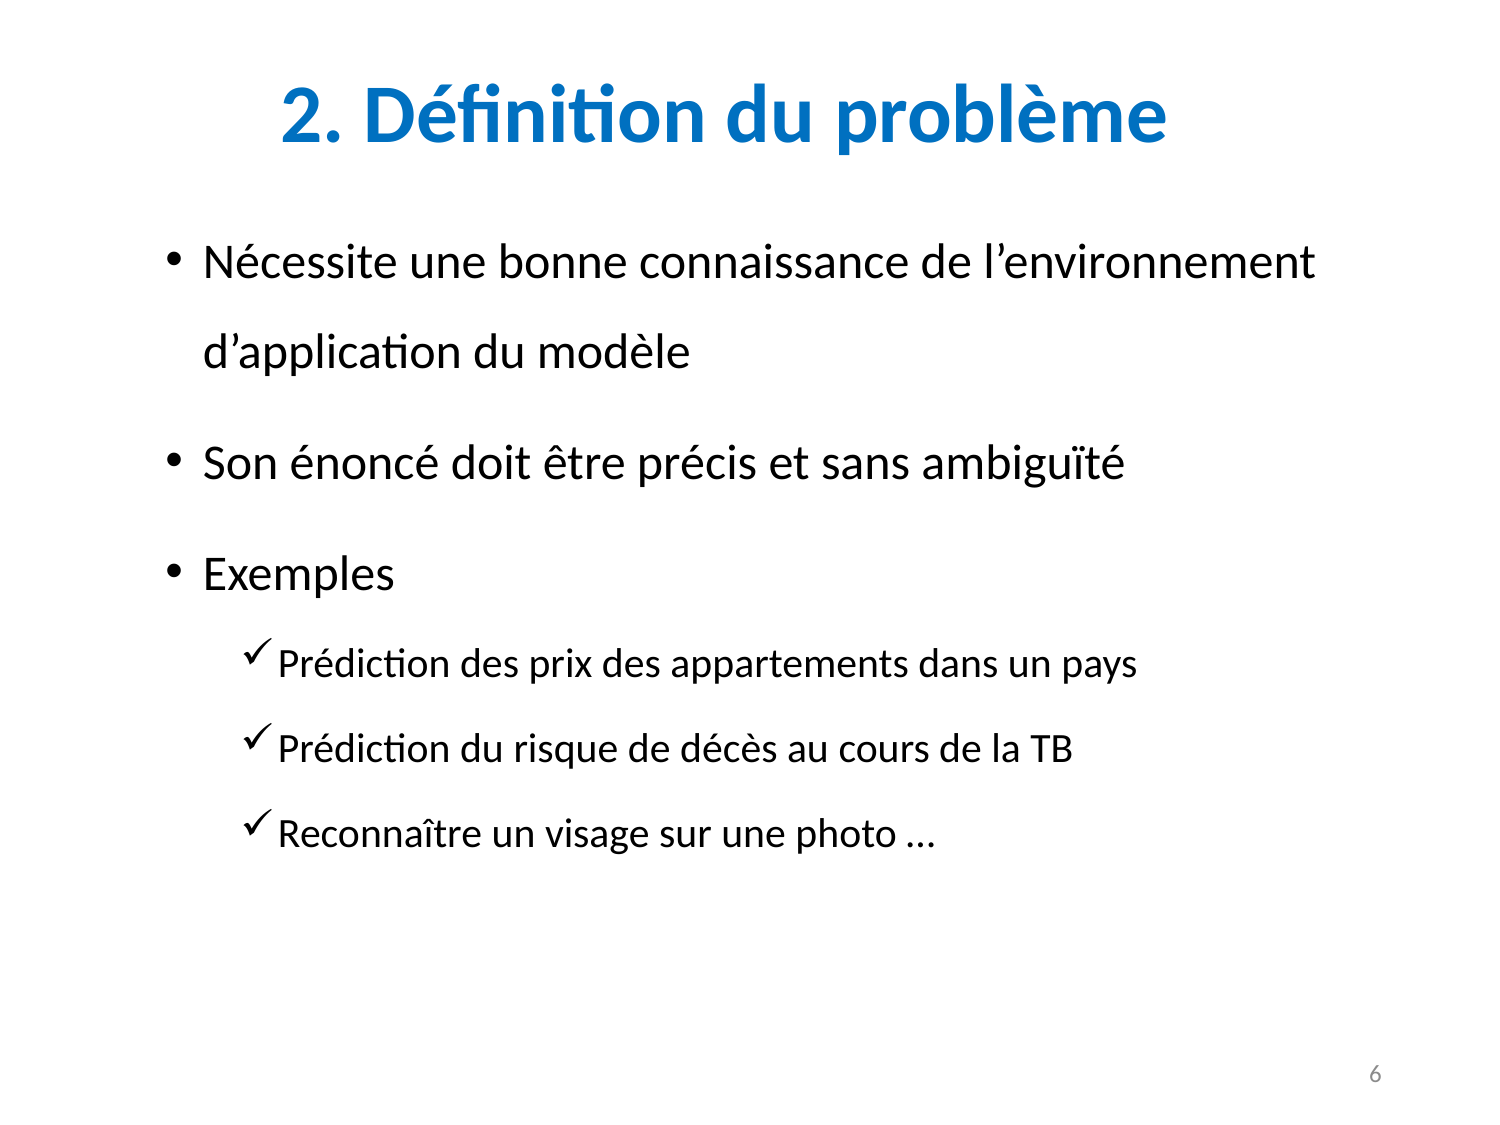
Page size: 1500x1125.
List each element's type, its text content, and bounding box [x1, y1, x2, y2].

slide_number 6 [1059, 1042, 1397, 1103]
title 2. Définition du problème [50, 21, 1400, 209]
list Nécessite une bonne connaissance de l’environnement d’application du modèle Son énoncé doit être précis et sans ambiguïté Exemples Prédiction des prix des appartements dans un pays Prédiction du risque de décès au cours de la TB Reconnaître un visage sur une photo … [150, 190, 1358, 968]
